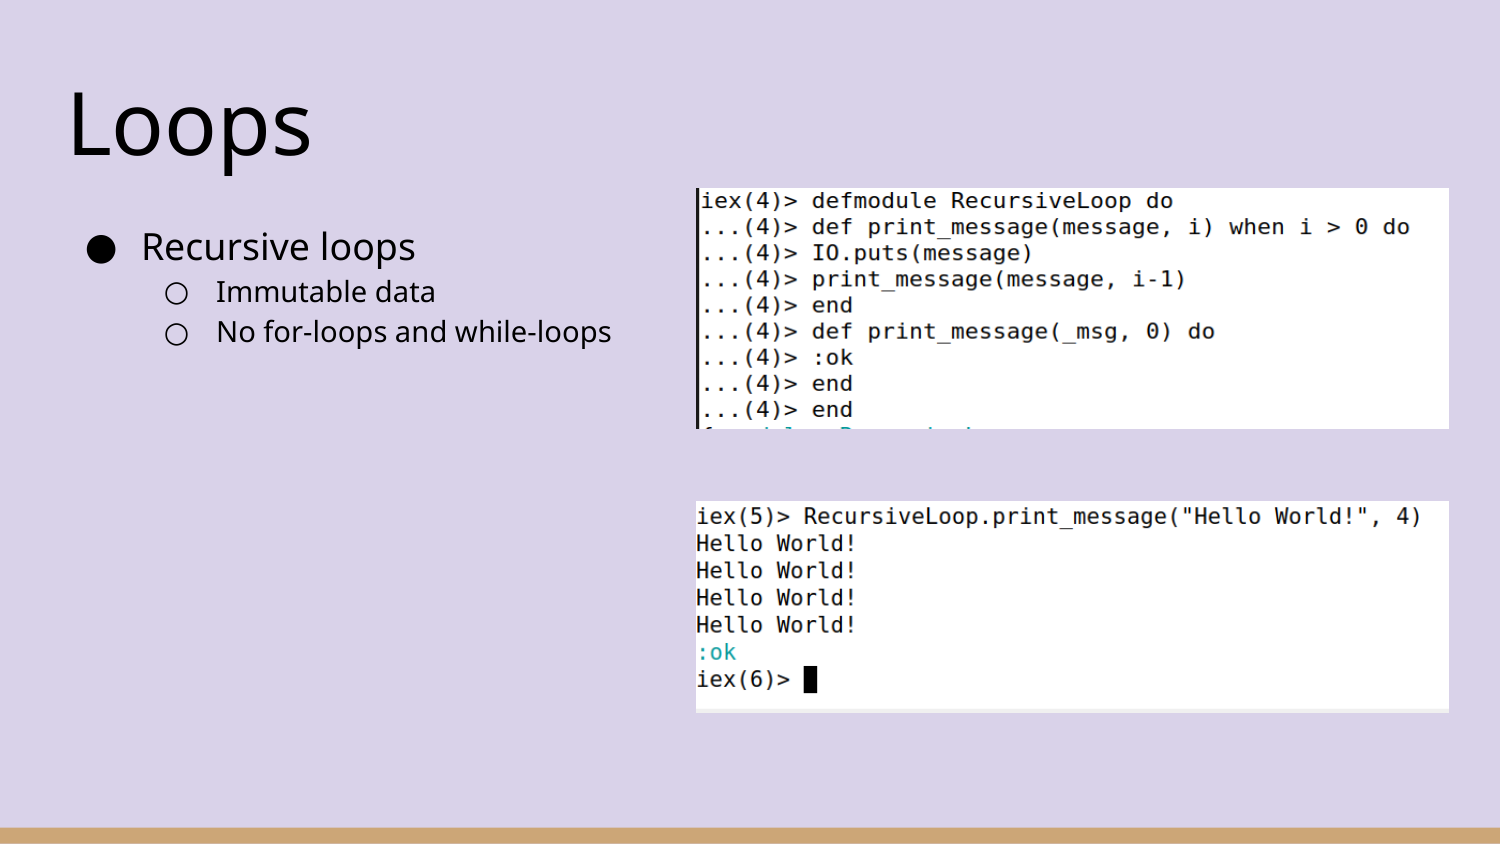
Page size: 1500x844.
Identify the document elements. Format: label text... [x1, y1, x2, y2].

picture [696, 501, 1450, 713]
list Recursive loops Immutable data No for-loops and while-loops [51, 200, 667, 752]
picture [696, 187, 1450, 430]
title Loops [51, 51, 1449, 189]
